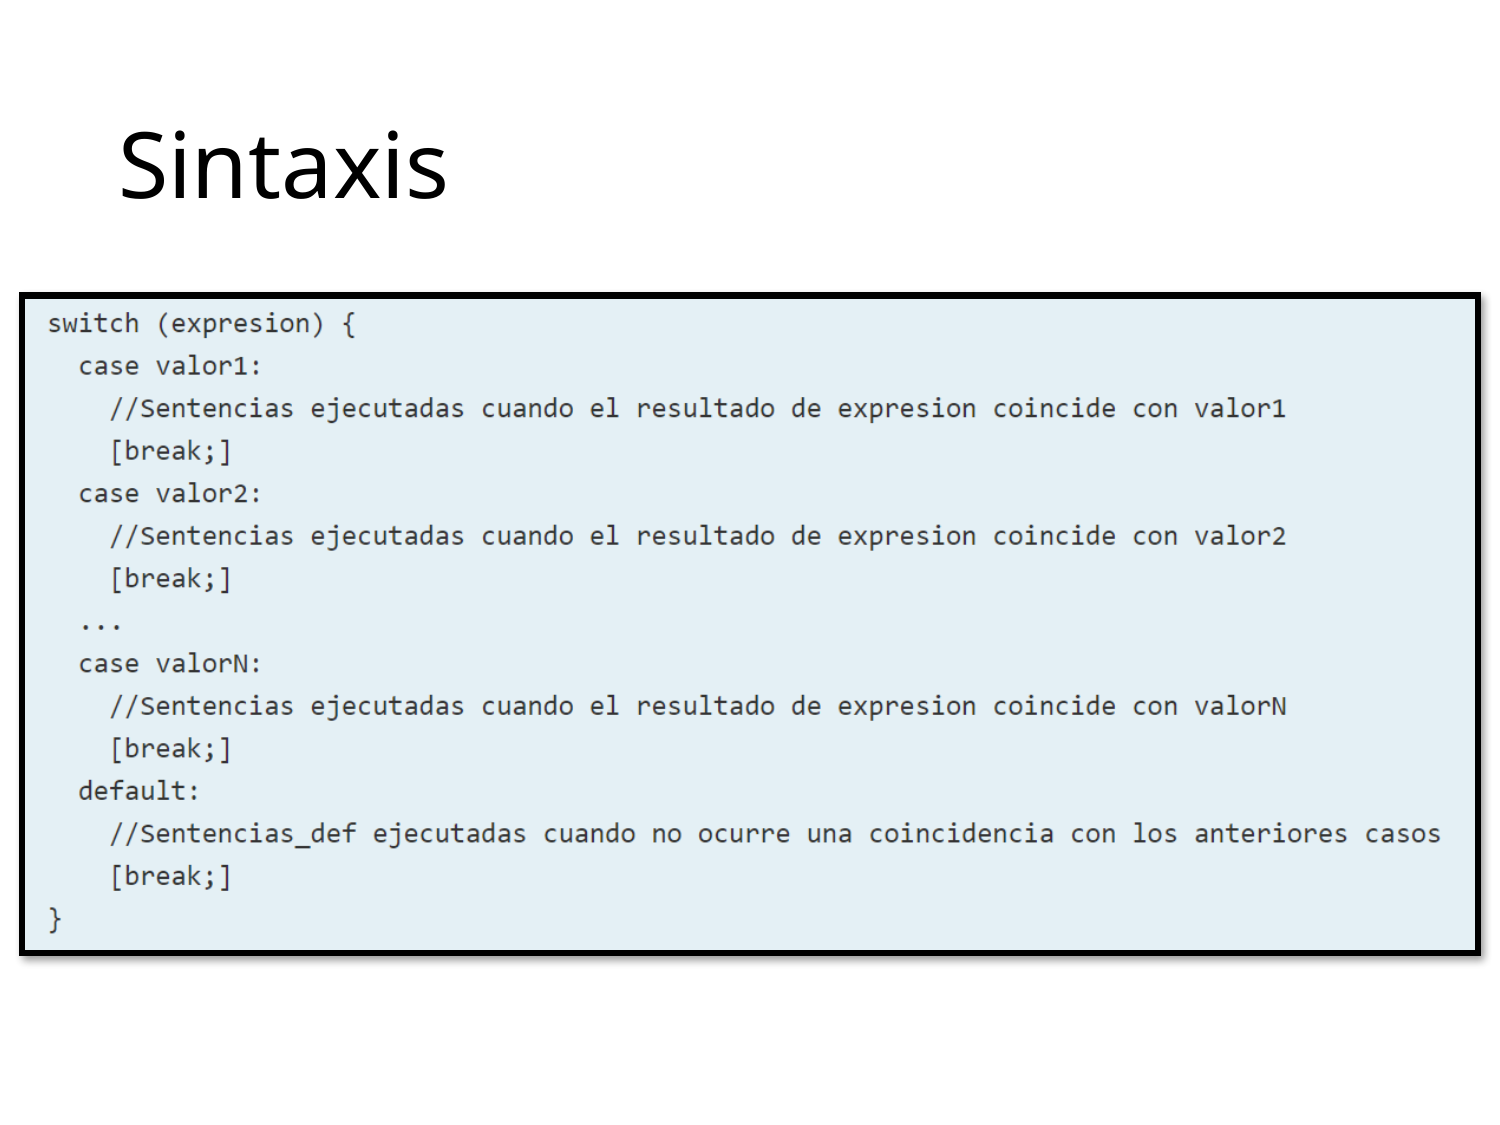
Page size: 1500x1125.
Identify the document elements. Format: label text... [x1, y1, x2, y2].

title Sintaxis [103, 59, 1397, 278]
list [24, 298, 1475, 950]
